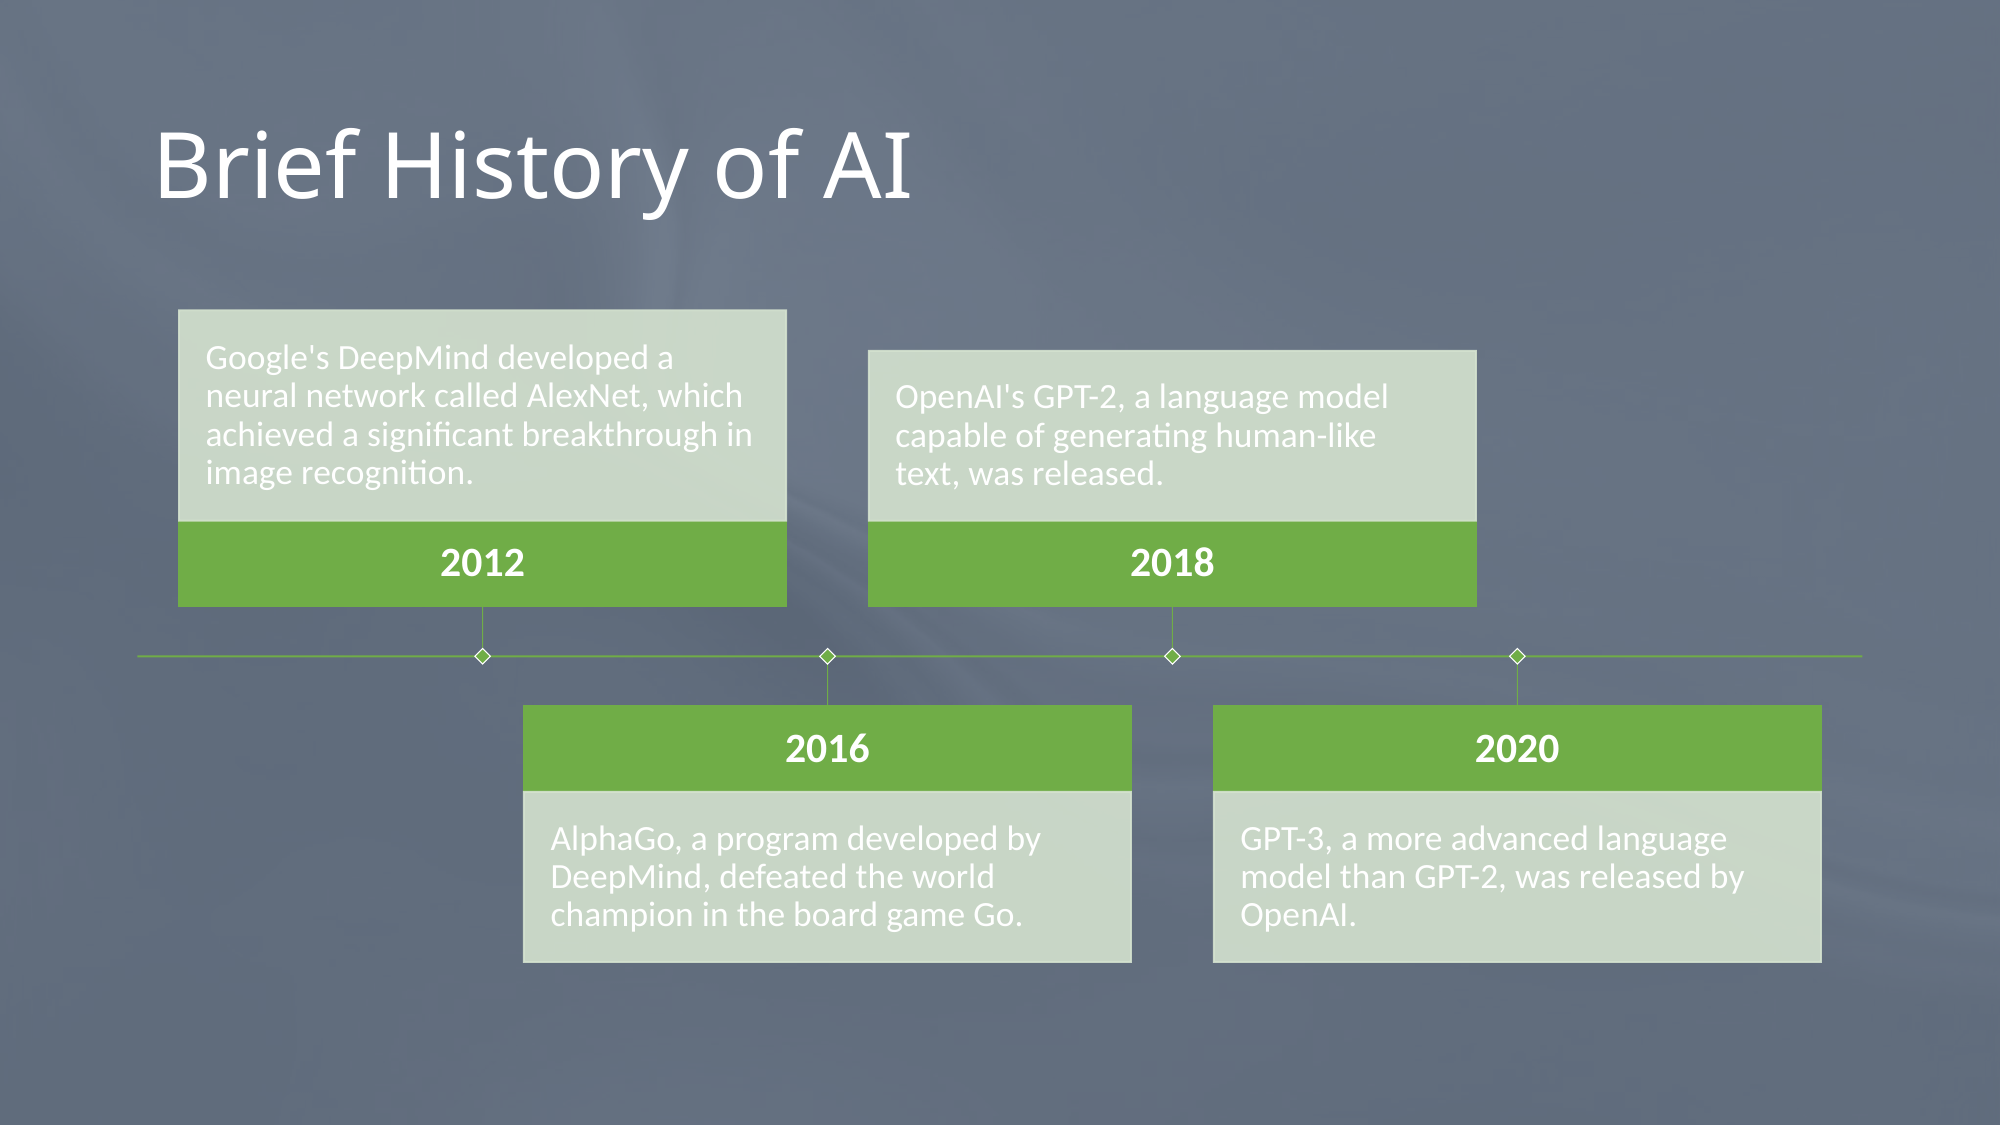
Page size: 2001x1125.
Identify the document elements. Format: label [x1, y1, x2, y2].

text_box [137, 299, 1863, 1014]
picture [0, 0, 2000, 1125]
